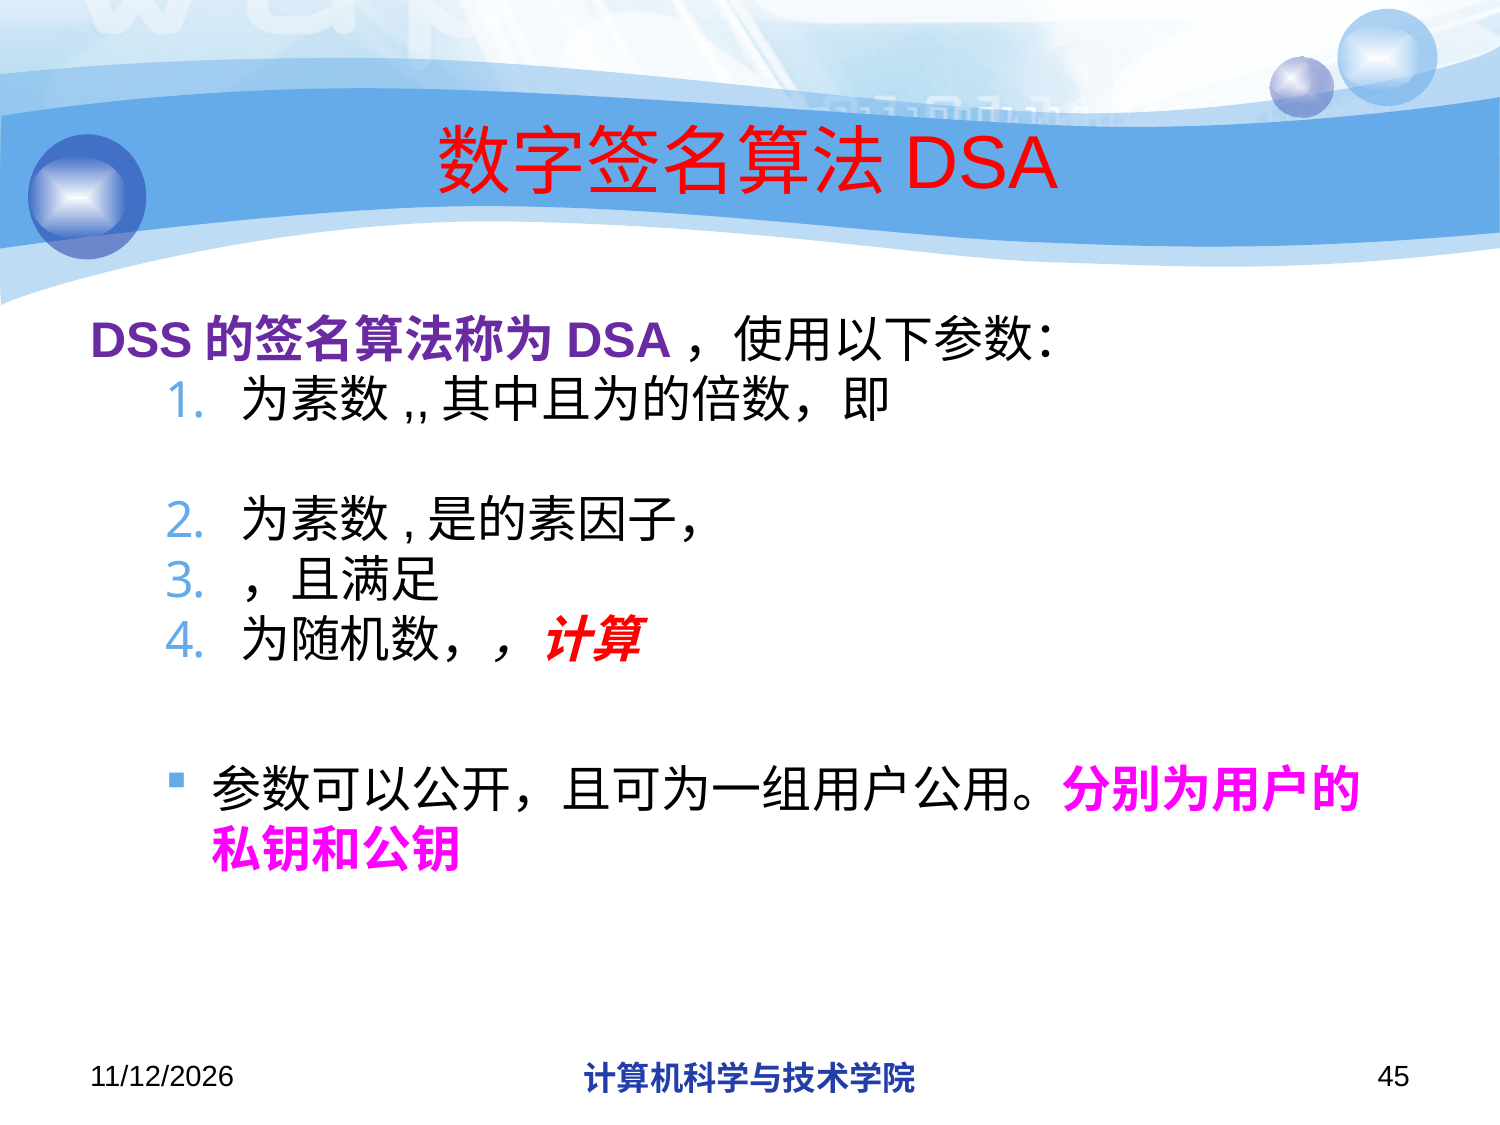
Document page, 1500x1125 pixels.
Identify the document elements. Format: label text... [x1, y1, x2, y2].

picture [0, 0, 1500, 112]
title 数字签名算法DSA [149, 112, 1363, 206]
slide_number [74, 1049, 426, 1103]
slide_number 45 [1074, 1049, 1426, 1103]
footer 计算机科学与技术学院 [512, 1049, 988, 1103]
